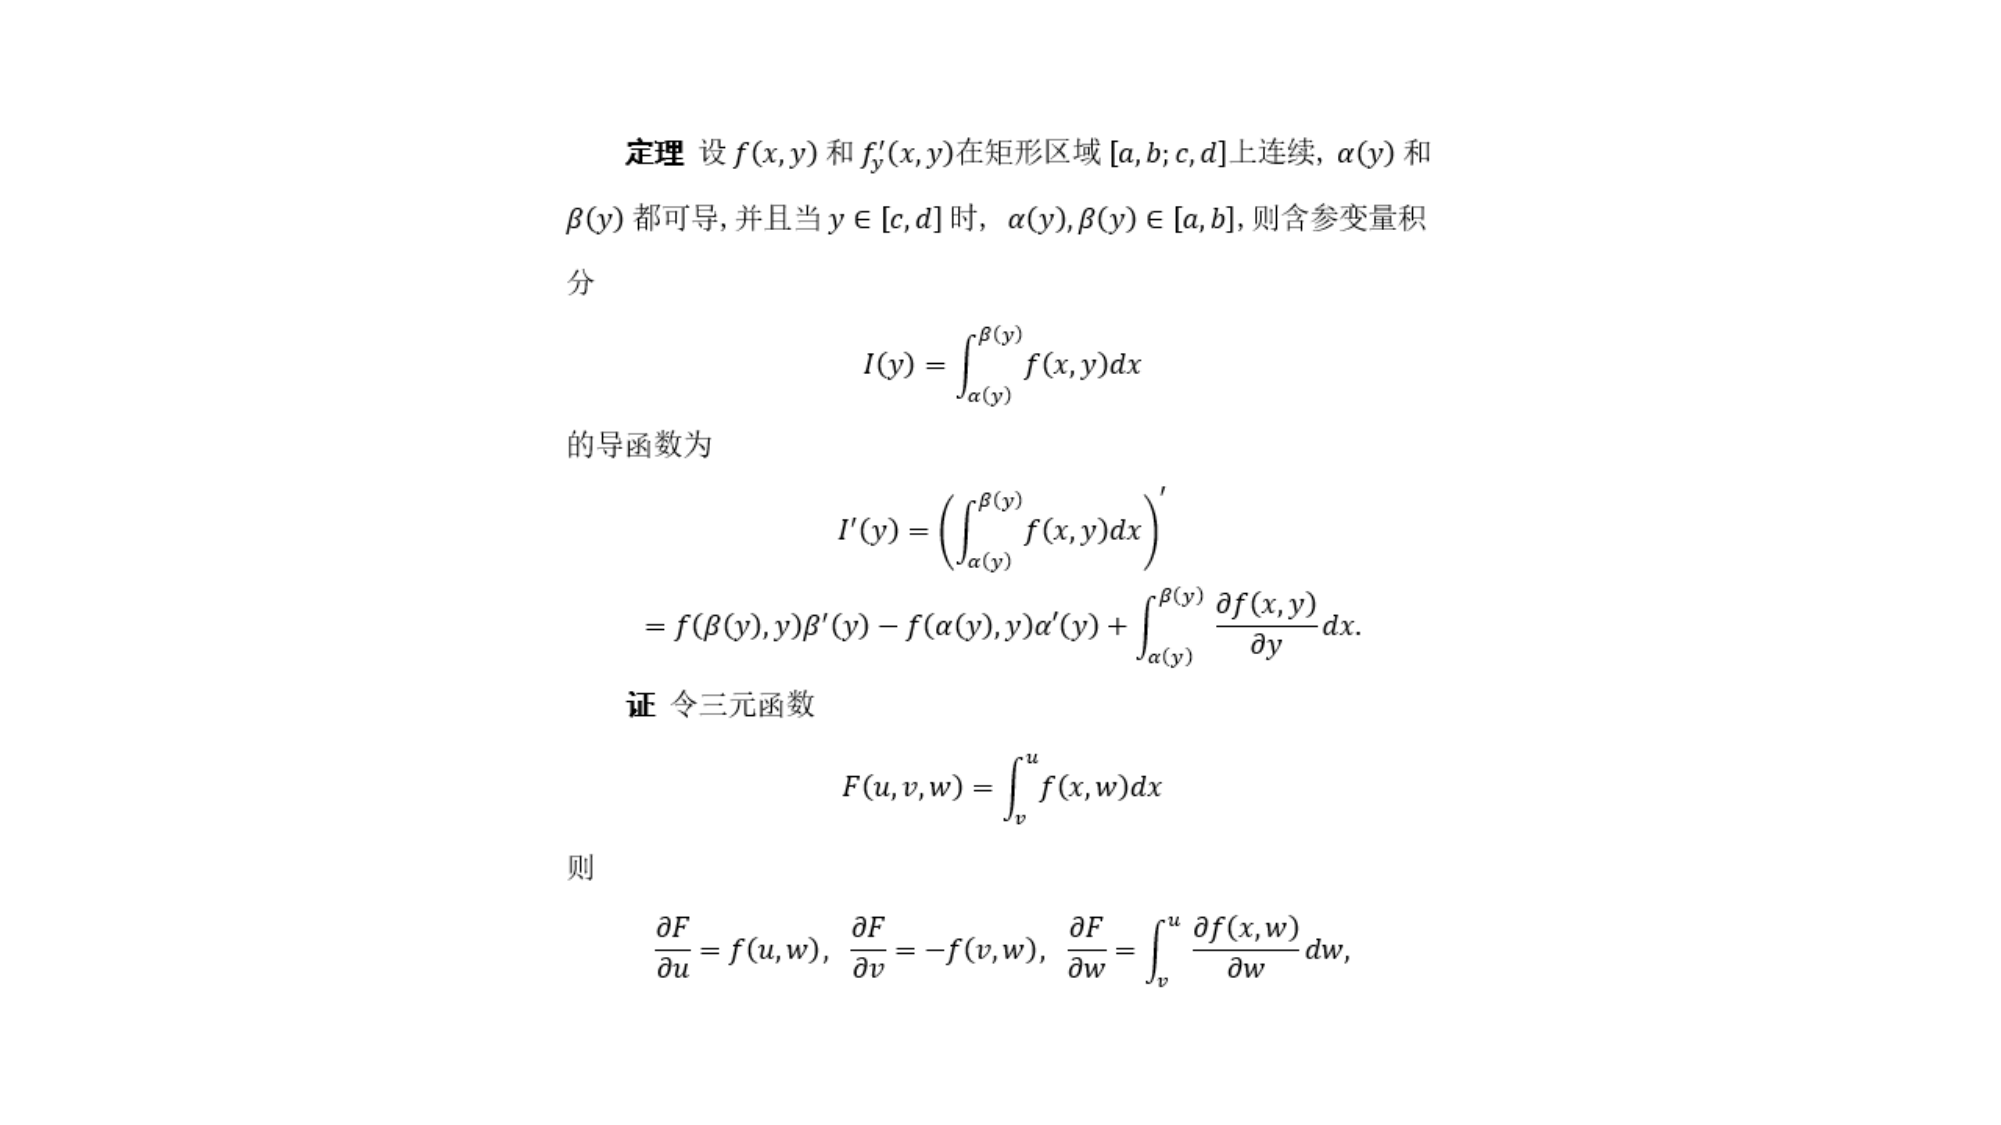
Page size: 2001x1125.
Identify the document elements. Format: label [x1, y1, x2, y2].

picture [538, 94, 1462, 1031]
